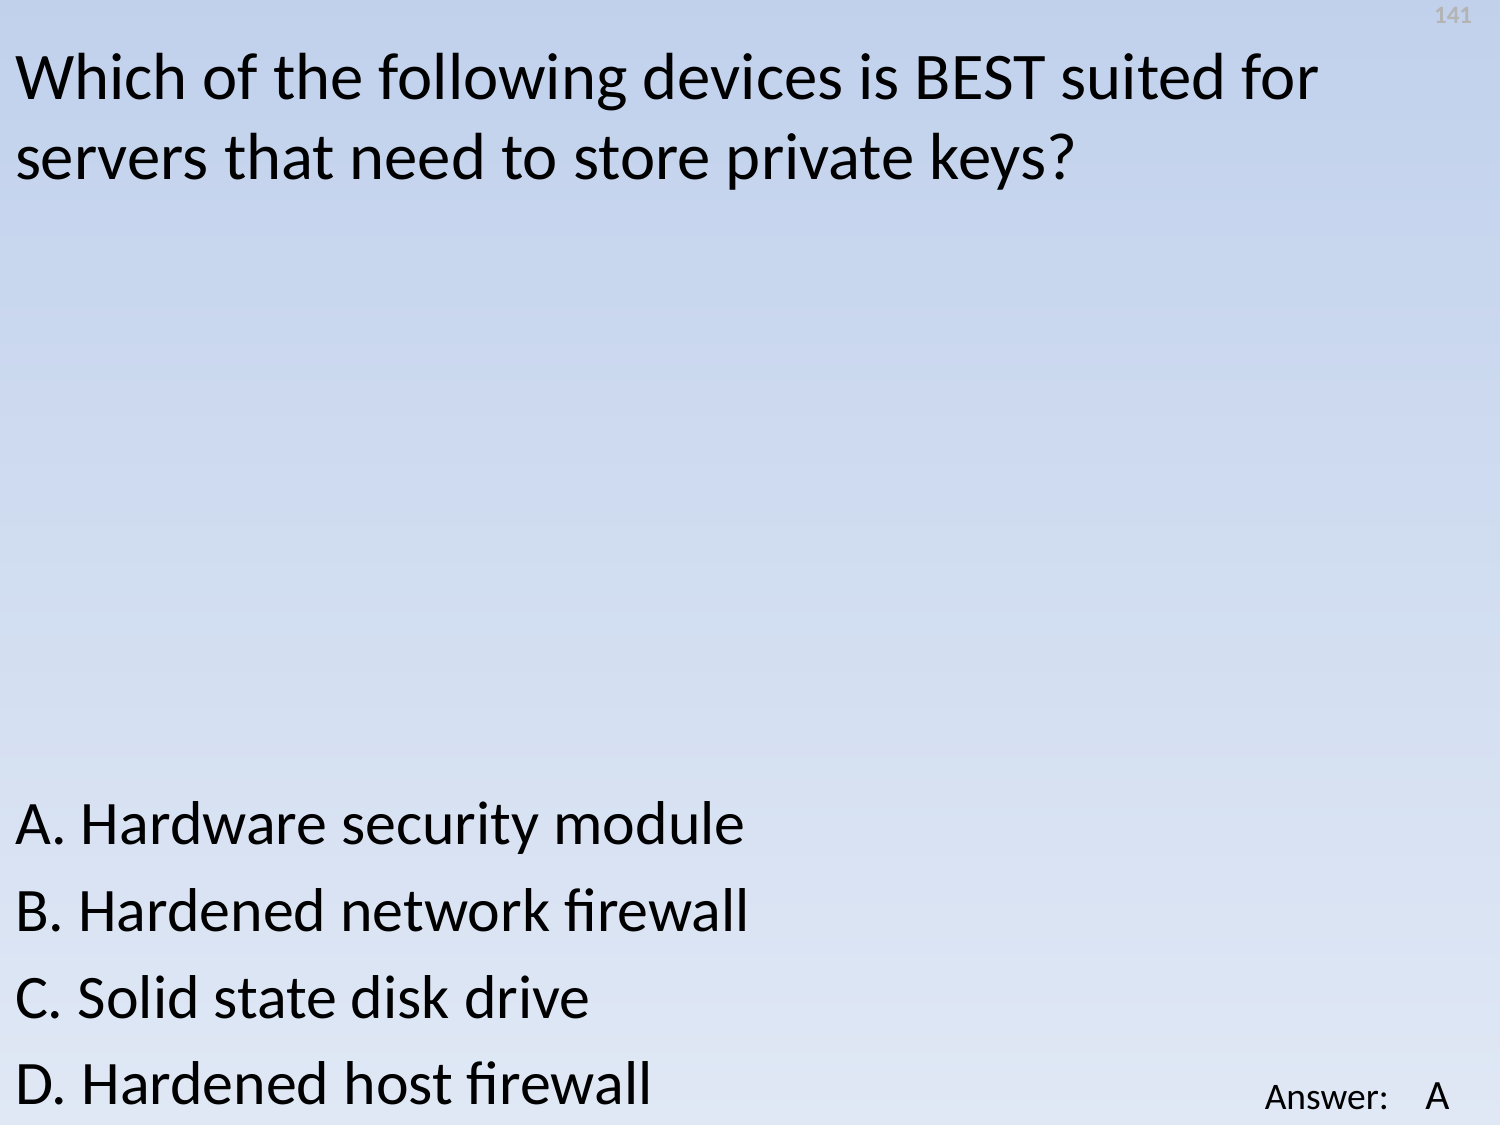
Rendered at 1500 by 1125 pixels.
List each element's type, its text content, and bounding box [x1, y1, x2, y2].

list A [1374, 1060, 1500, 1123]
list Which of the following devices is BEST suited for servers that need to store private keys? [0, 24, 1500, 774]
slide_number 141 [1412, 0, 1488, 28]
list A. Hardware security module B. Hardened network firewall C. Solid state disk drive D. Hardened host firewall [0, 774, 1500, 1125]
